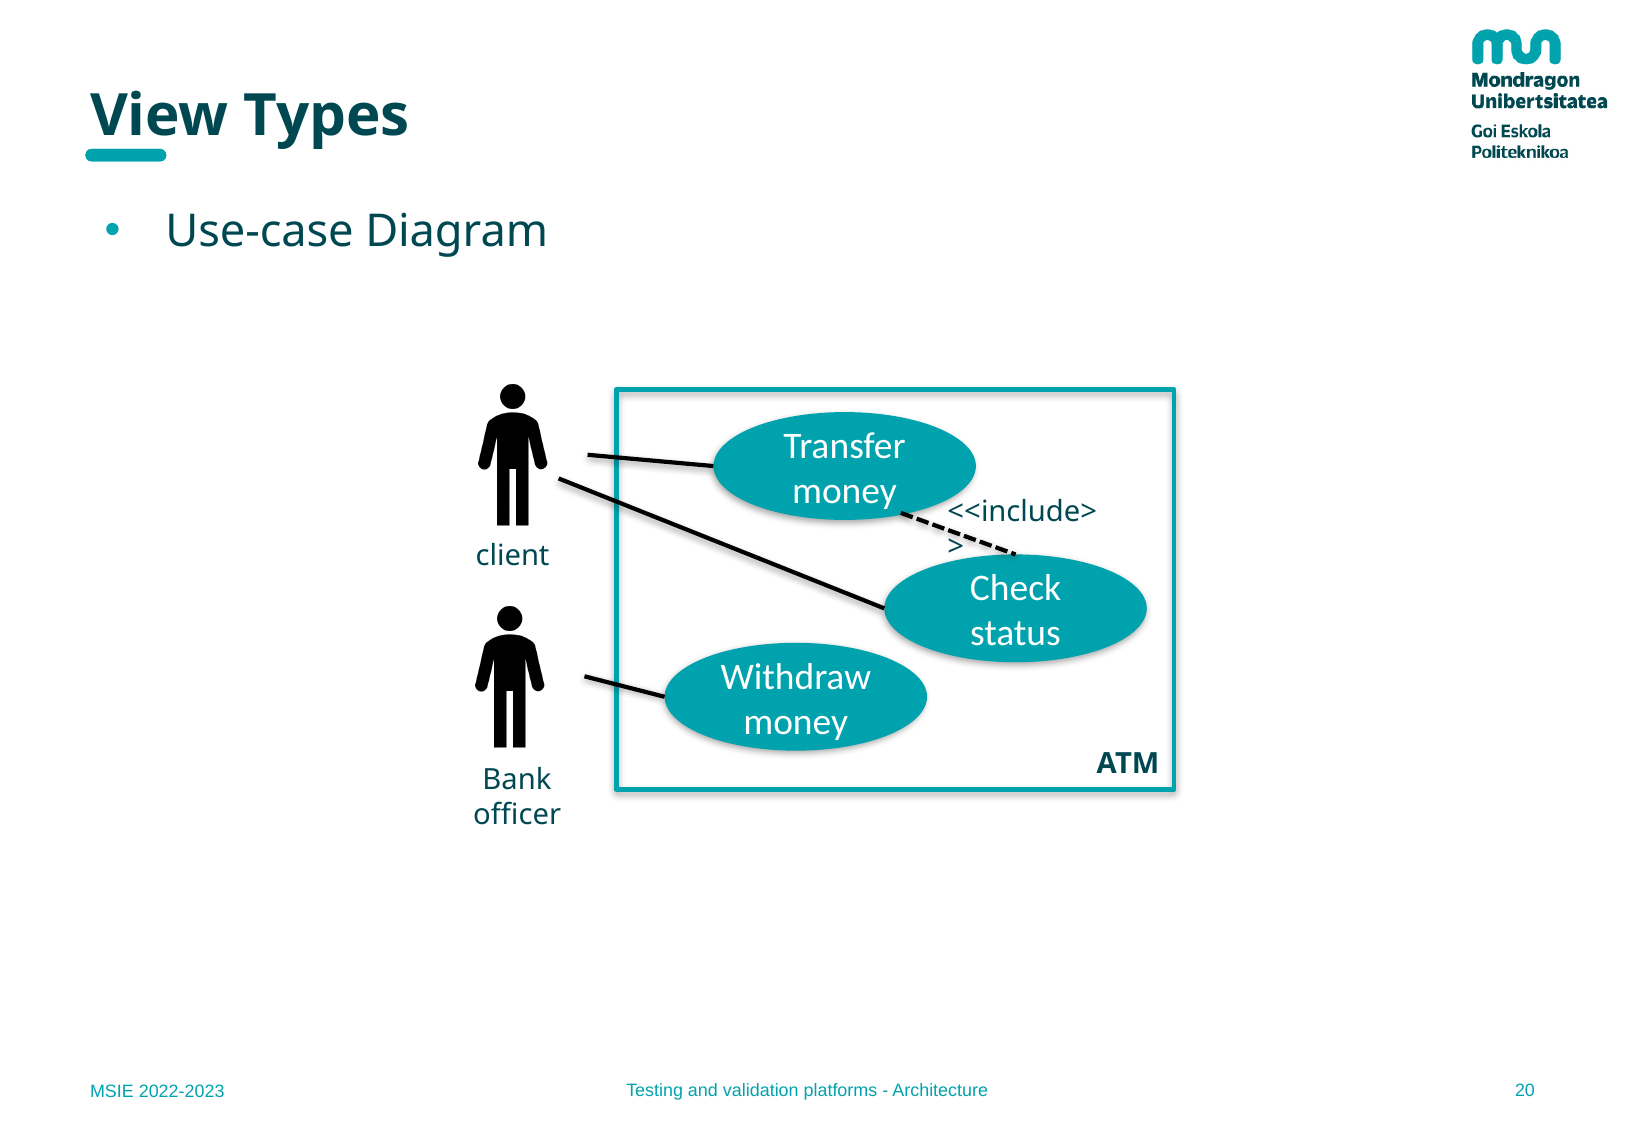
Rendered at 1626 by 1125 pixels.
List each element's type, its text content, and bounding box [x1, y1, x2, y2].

text_box ATM [985, 737, 1175, 787]
text_box [616, 389, 1175, 790]
text_box client [418, 529, 553, 579]
text_box Bank officer [422, 753, 612, 838]
text_box <<include>> [932, 485, 1122, 570]
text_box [558, 478, 885, 609]
slide_number MSIE 2022-2023 [75, 1060, 285, 1121]
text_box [588, 676, 665, 697]
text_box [587, 454, 714, 467]
picture [434, 601, 585, 752]
picture [1467, 22, 1612, 162]
slide_number 20 [1352, 1059, 1550, 1120]
text_box Use-case Diagram [88, 177, 1400, 264]
title View Types [75, 77, 1438, 148]
footer Testing and validation platforms - Architecture [385, 1059, 1235, 1120]
picture [437, 379, 588, 530]
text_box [900, 512, 1016, 555]
